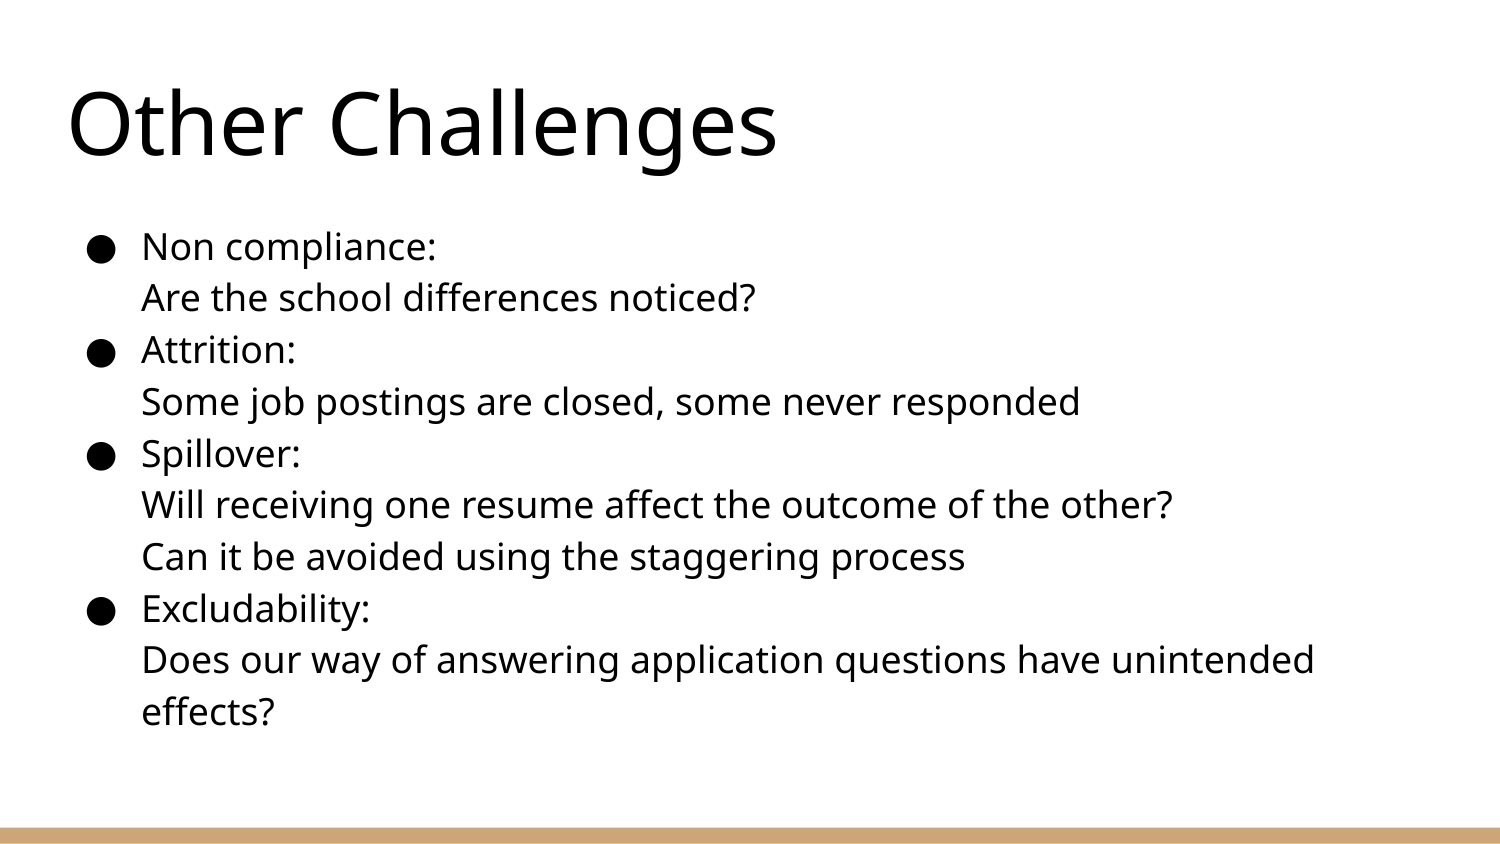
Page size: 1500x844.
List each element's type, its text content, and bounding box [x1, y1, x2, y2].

list Non compliance: Are the school differences noticed? Attrition: Some job postings are closed, some never responded Spillover: Will receiving one resume affect the outcome of the other? Can it be avoided using the staggering process Excludability: Does our way of answering application questions have unintended effects? [51, 200, 1472, 752]
title Other Challenges [51, 51, 1449, 189]
